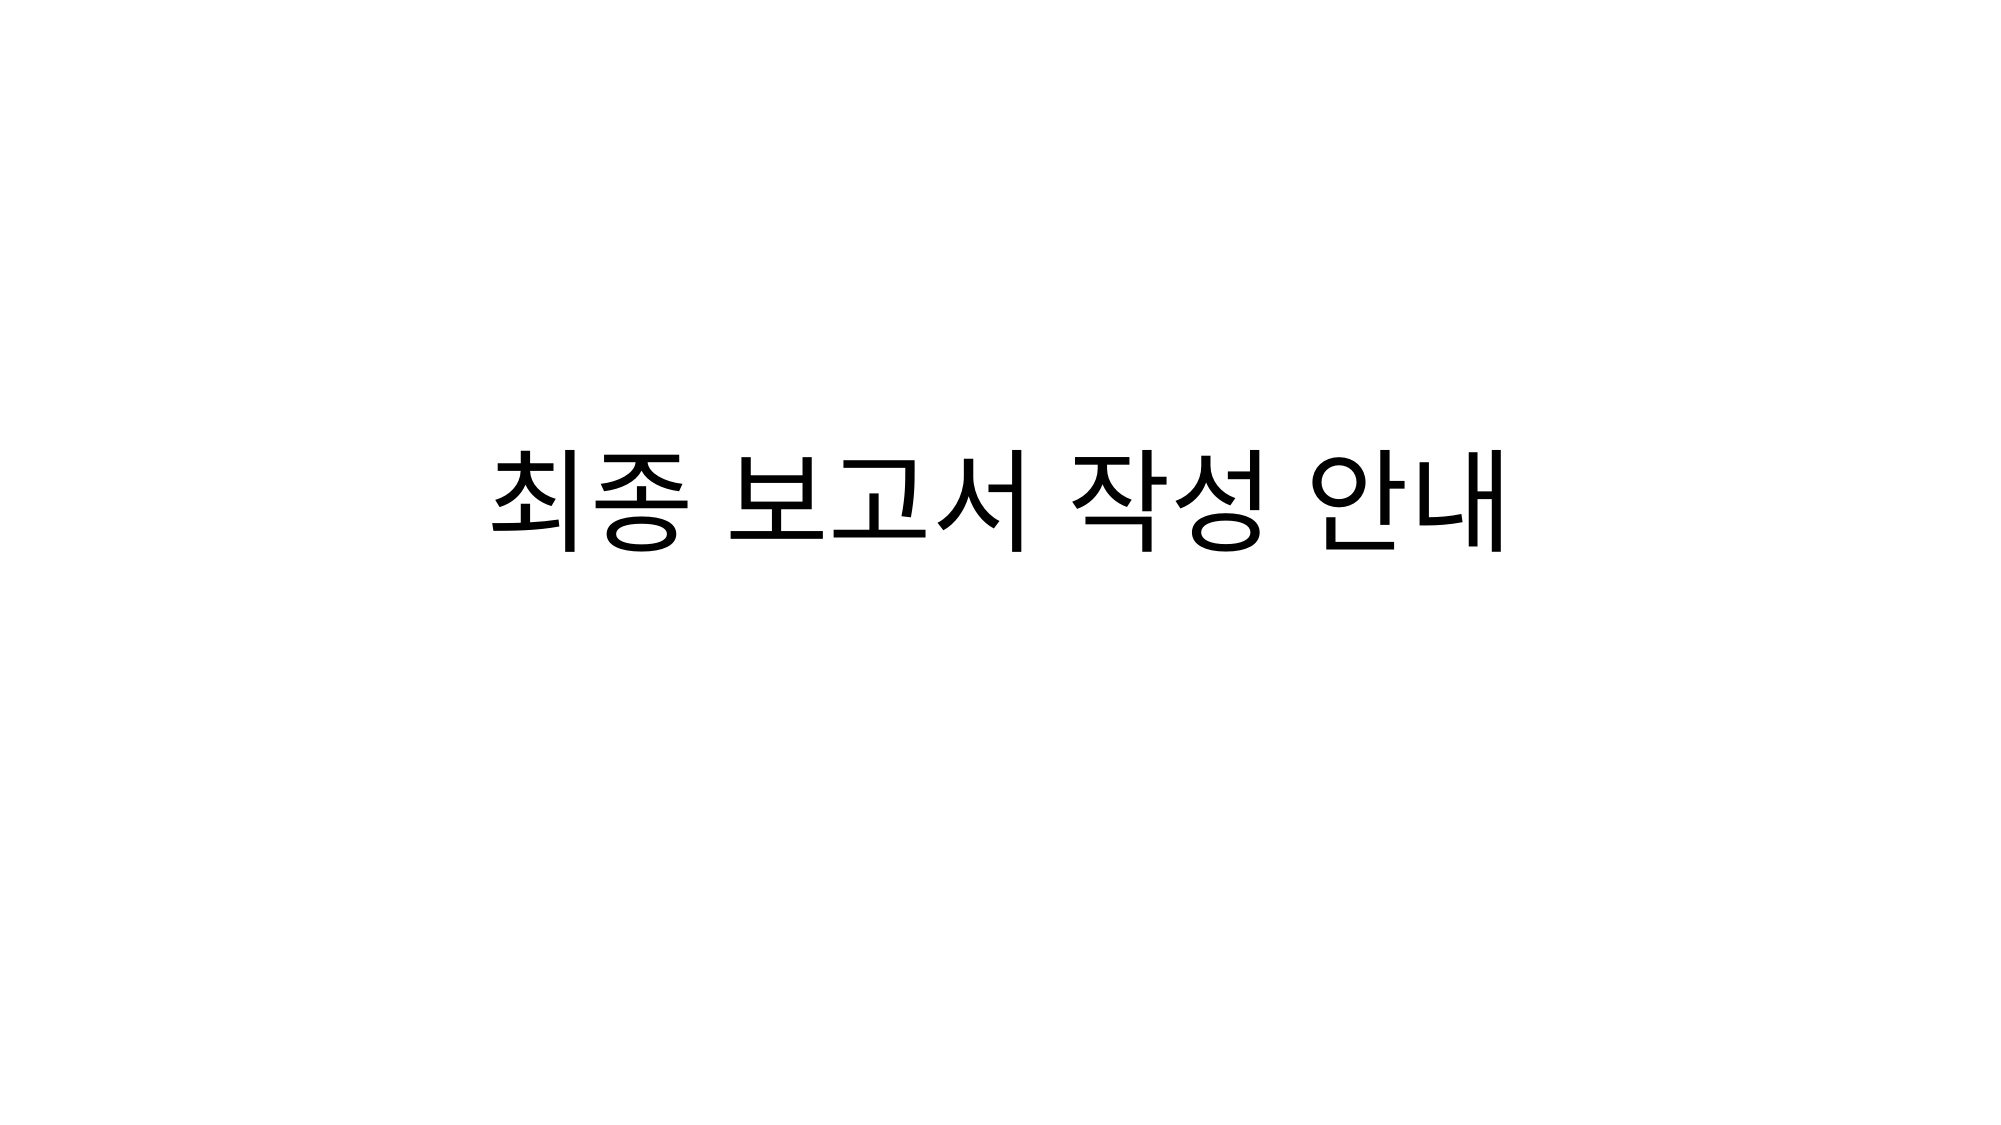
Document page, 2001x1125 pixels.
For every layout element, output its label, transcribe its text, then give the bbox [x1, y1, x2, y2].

title 최종 보고서 작성 안내 [249, 184, 1750, 576]
